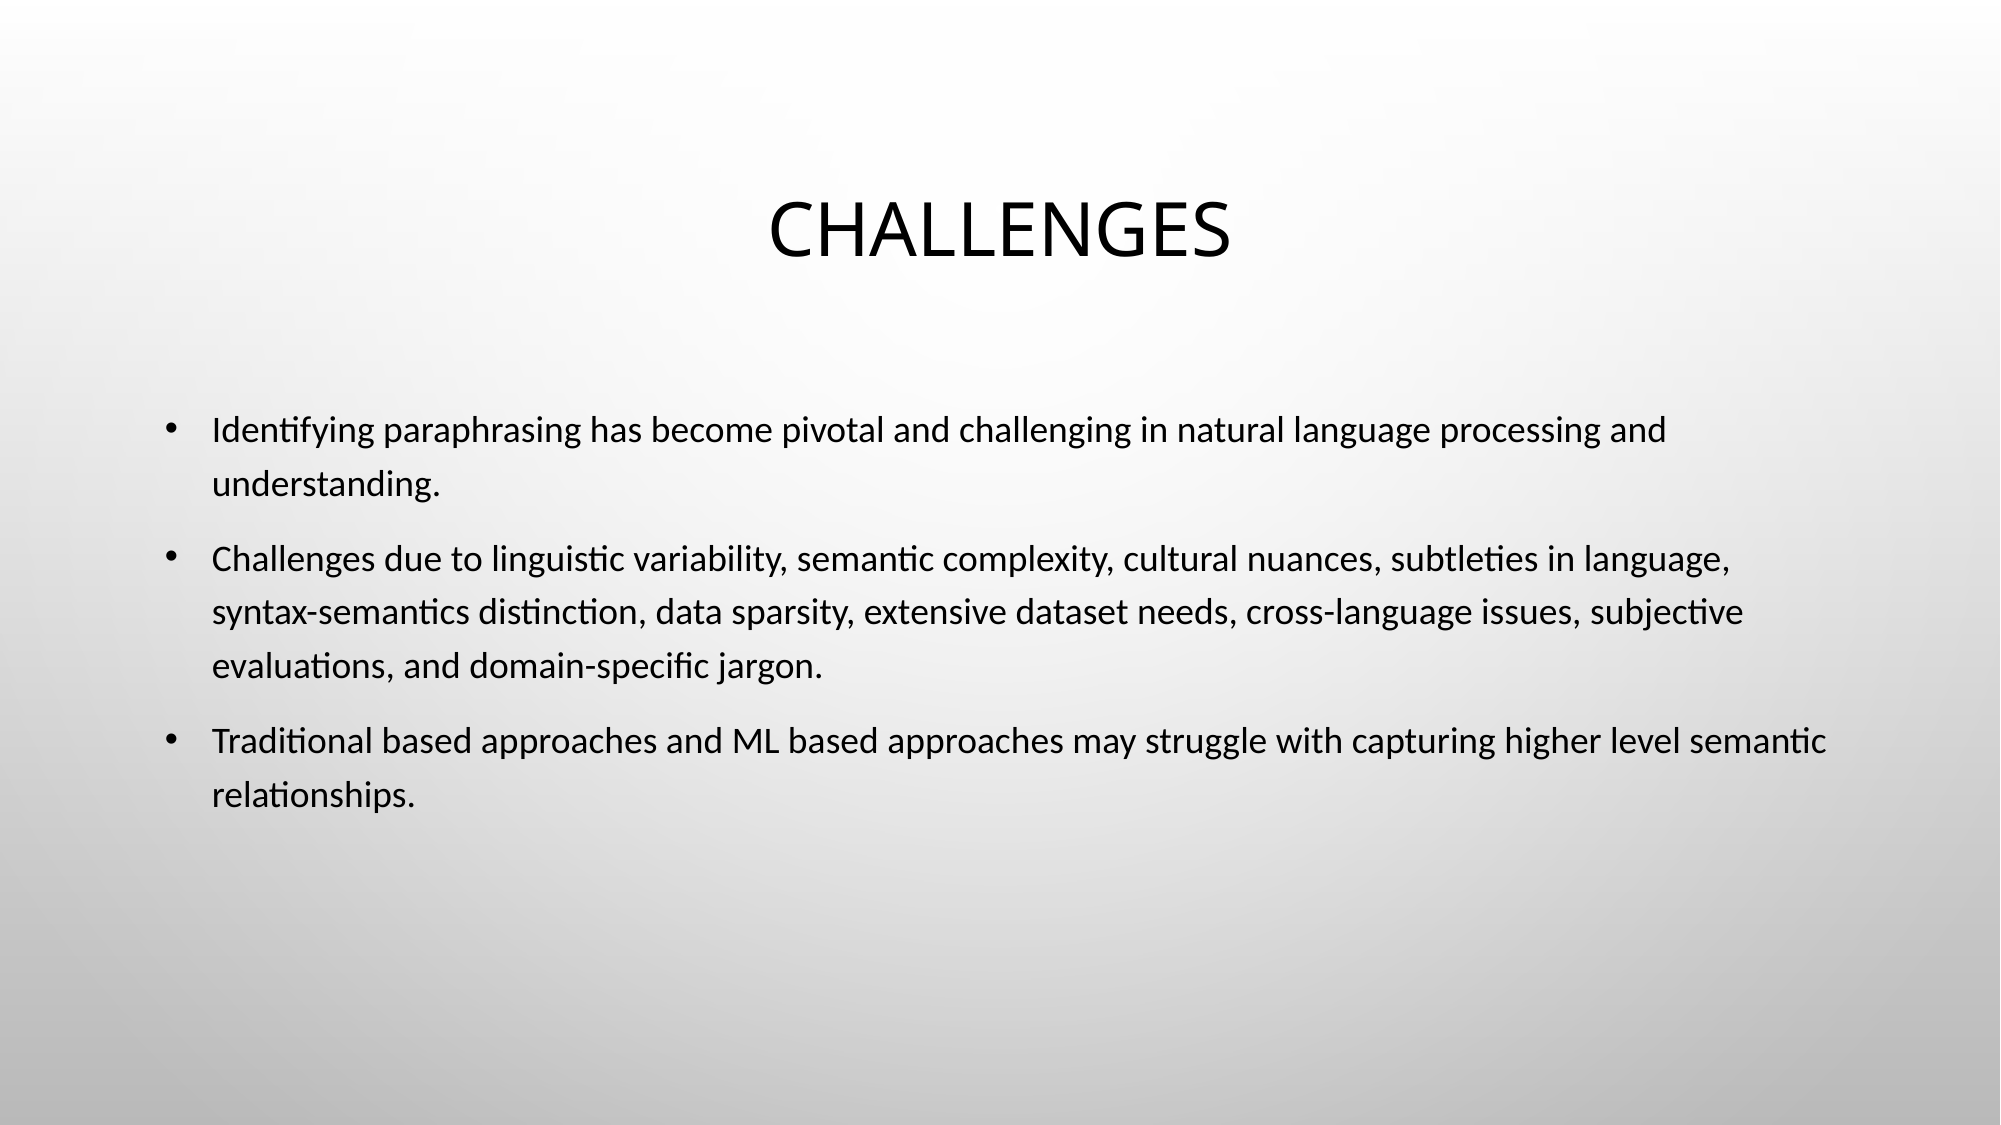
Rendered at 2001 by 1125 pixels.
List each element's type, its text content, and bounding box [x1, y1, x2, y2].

picture [0, 0, 2000, 1125]
title Challenges [149, 101, 1851, 364]
list Identifying paraphrasing has become pivotal and challenging in natural language processing and understanding. Challenges due to linguistic variability, semantic complexity, cultural nuances, subtleties in language, syntax-semantics distinction, data sparsity, extensive dataset needs, cross-language issues, subjective evaluations, and domain-specific jargon. Traditional based approaches and ML based approaches may struggle with capturing higher level semantic relationships. [149, 388, 1851, 950]
